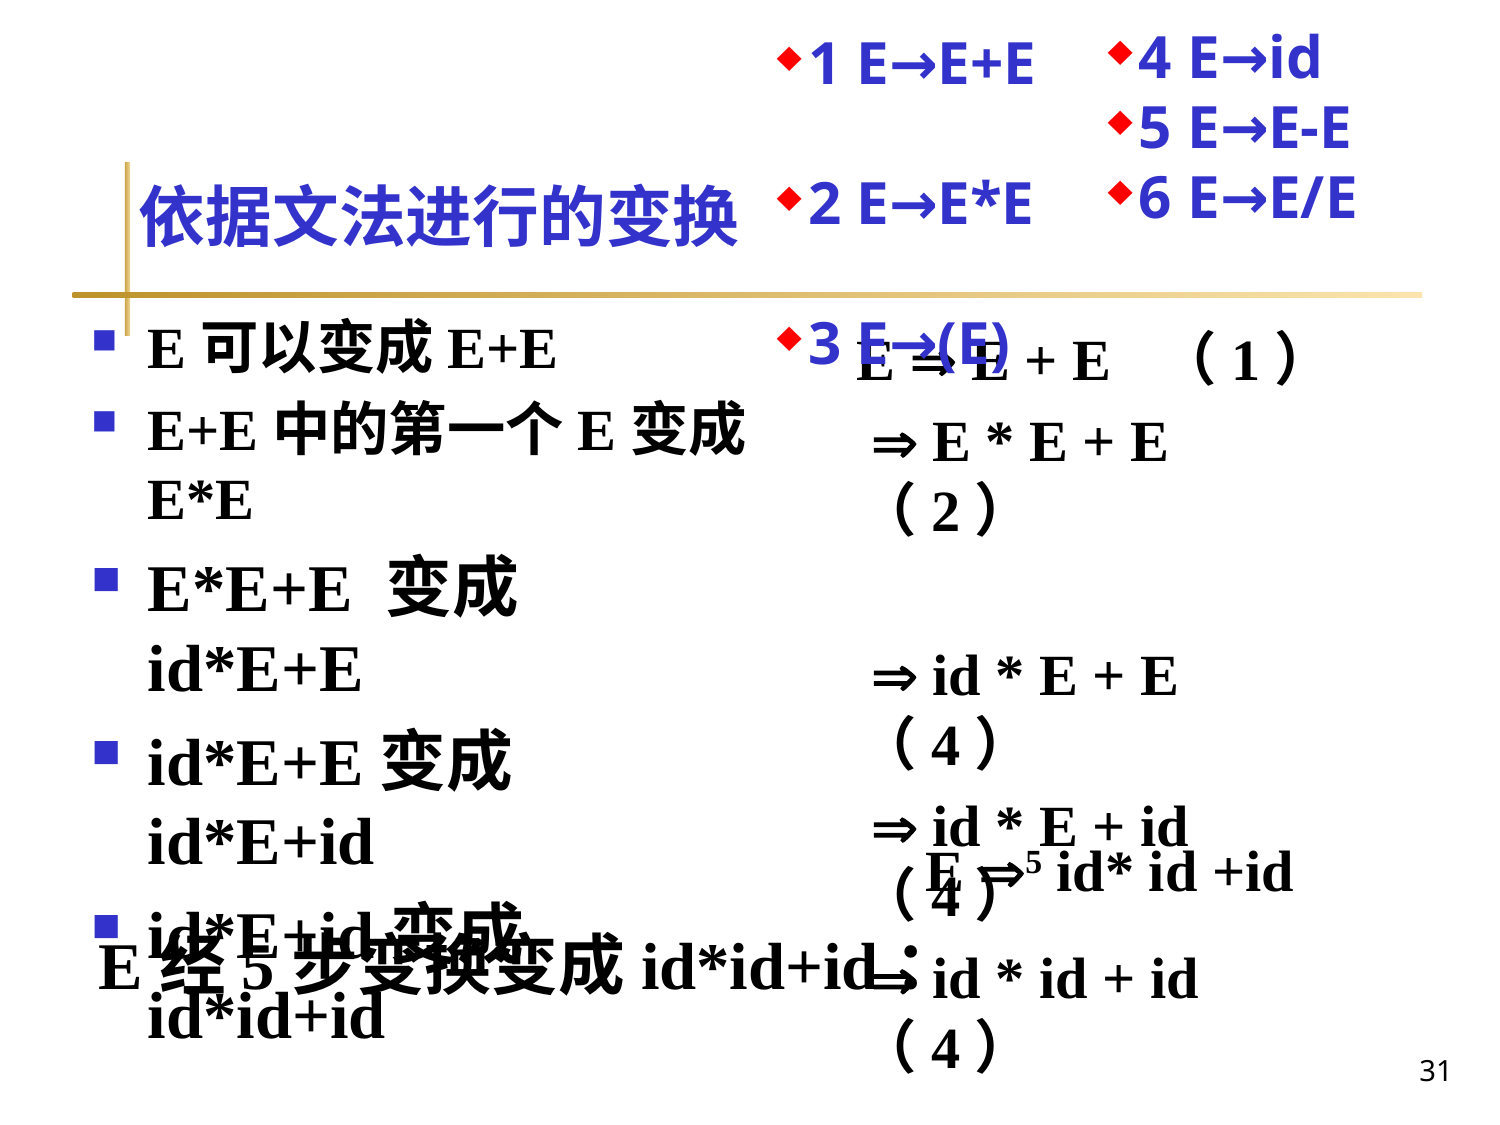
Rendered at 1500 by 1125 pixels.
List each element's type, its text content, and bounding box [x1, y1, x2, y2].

title 依据文法进行的变换 [123, 125, 761, 263]
slide_number 31 [1154, 1023, 1468, 1100]
list E  E + E （1）  E * E + E （2）  id * E + E （4）  id * E + id （4）  id * id + id （4） [812, 314, 1447, 835]
text_box 1 E→E+E 2 E→E*E 3 E→(E) [761, 19, 1116, 384]
text_box E 5 id* id +id [835, 825, 1310, 911]
text_box E经5步变换变成id*id+id： [83, 915, 977, 1010]
text_box 4 E→id 5 E→E-E 6 E→E/E [1092, 12, 1447, 238]
text_box E可以变成E+E E+E中的第一个E变成E*E E*E+E 变成id*E+E id*E+E变成id*E+id id*E+id变成id*id+id [76, 302, 763, 882]
